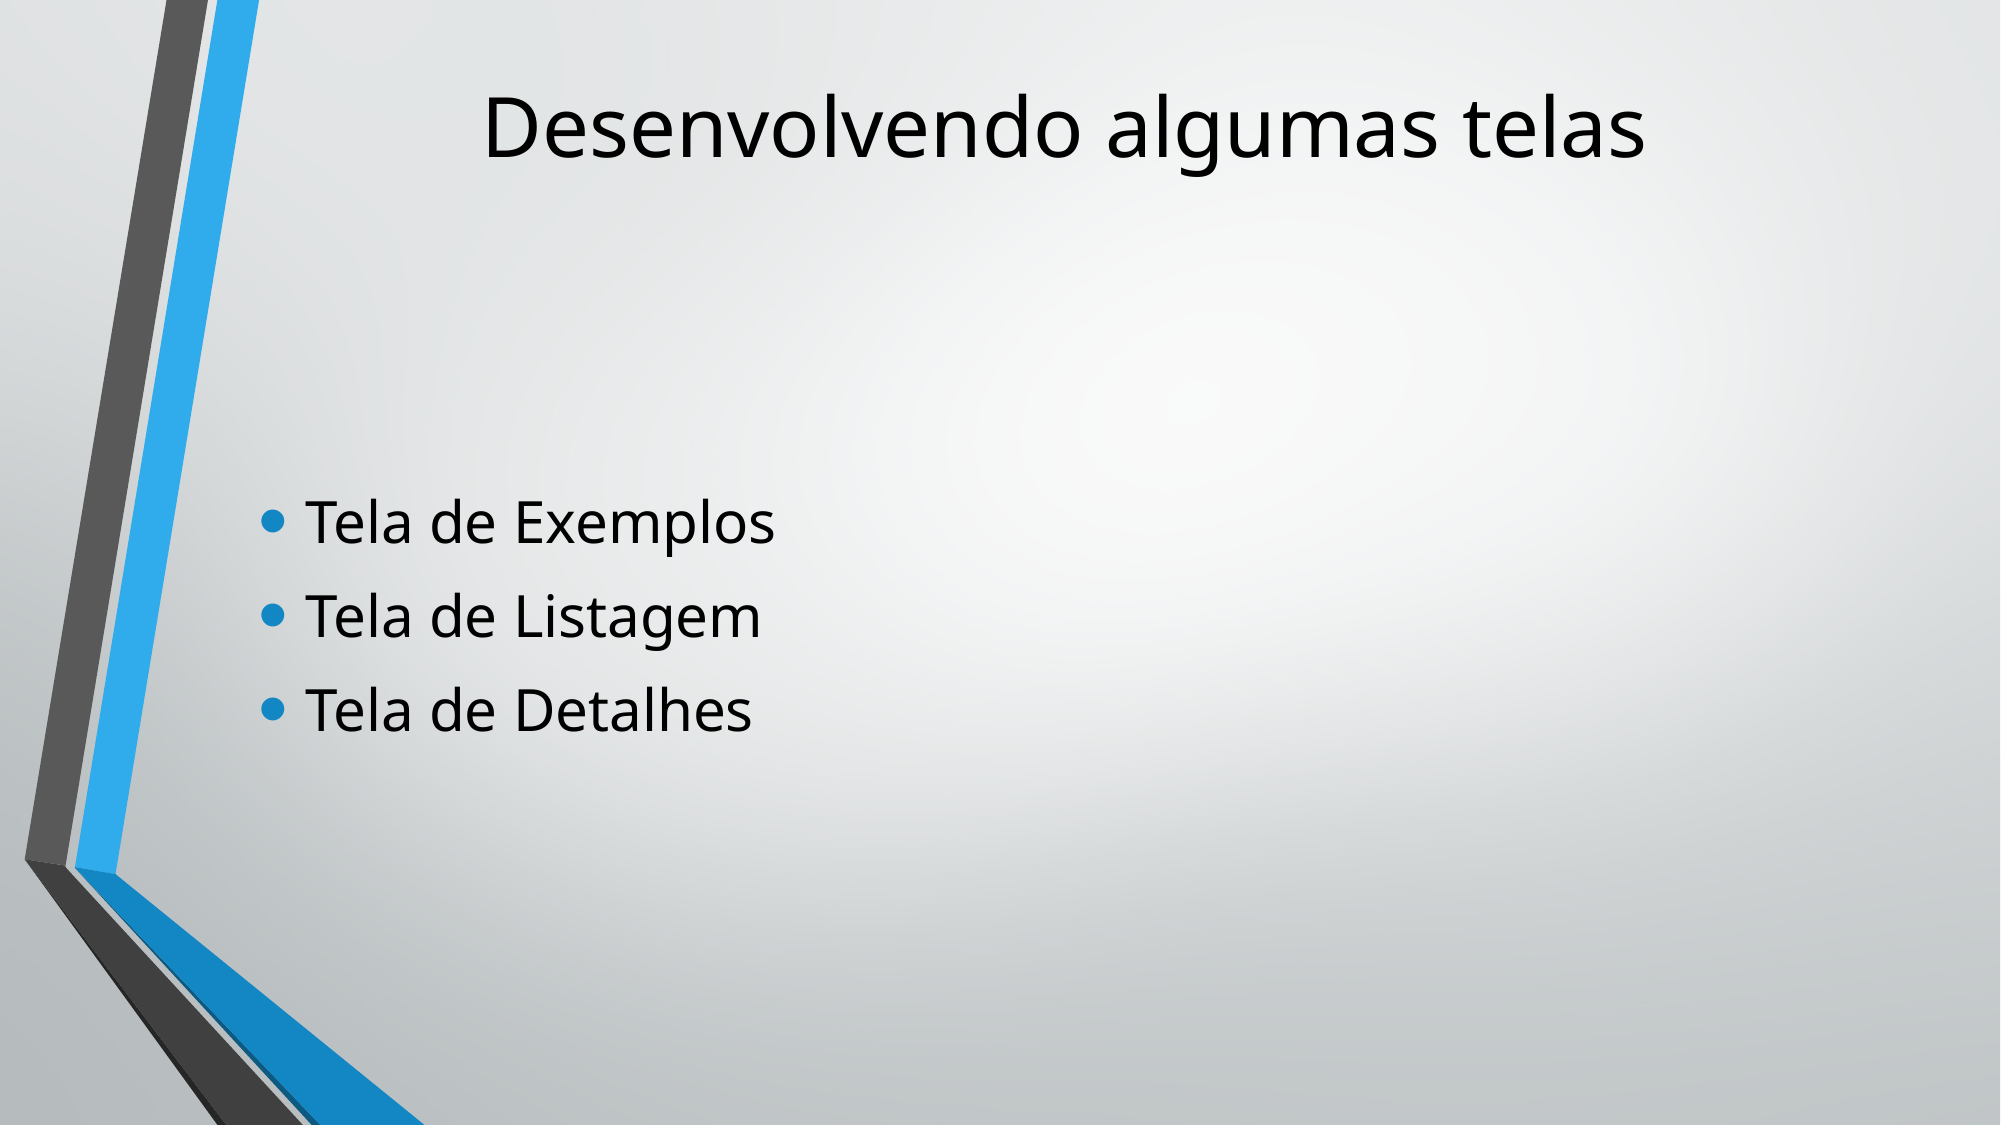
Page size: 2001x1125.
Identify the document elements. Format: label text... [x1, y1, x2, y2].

list Tela de Exemplos Tela de Listagem Tela de Detalhes [243, 278, 1887, 950]
title Desenvolvendo algumas telas [243, 0, 1887, 250]
